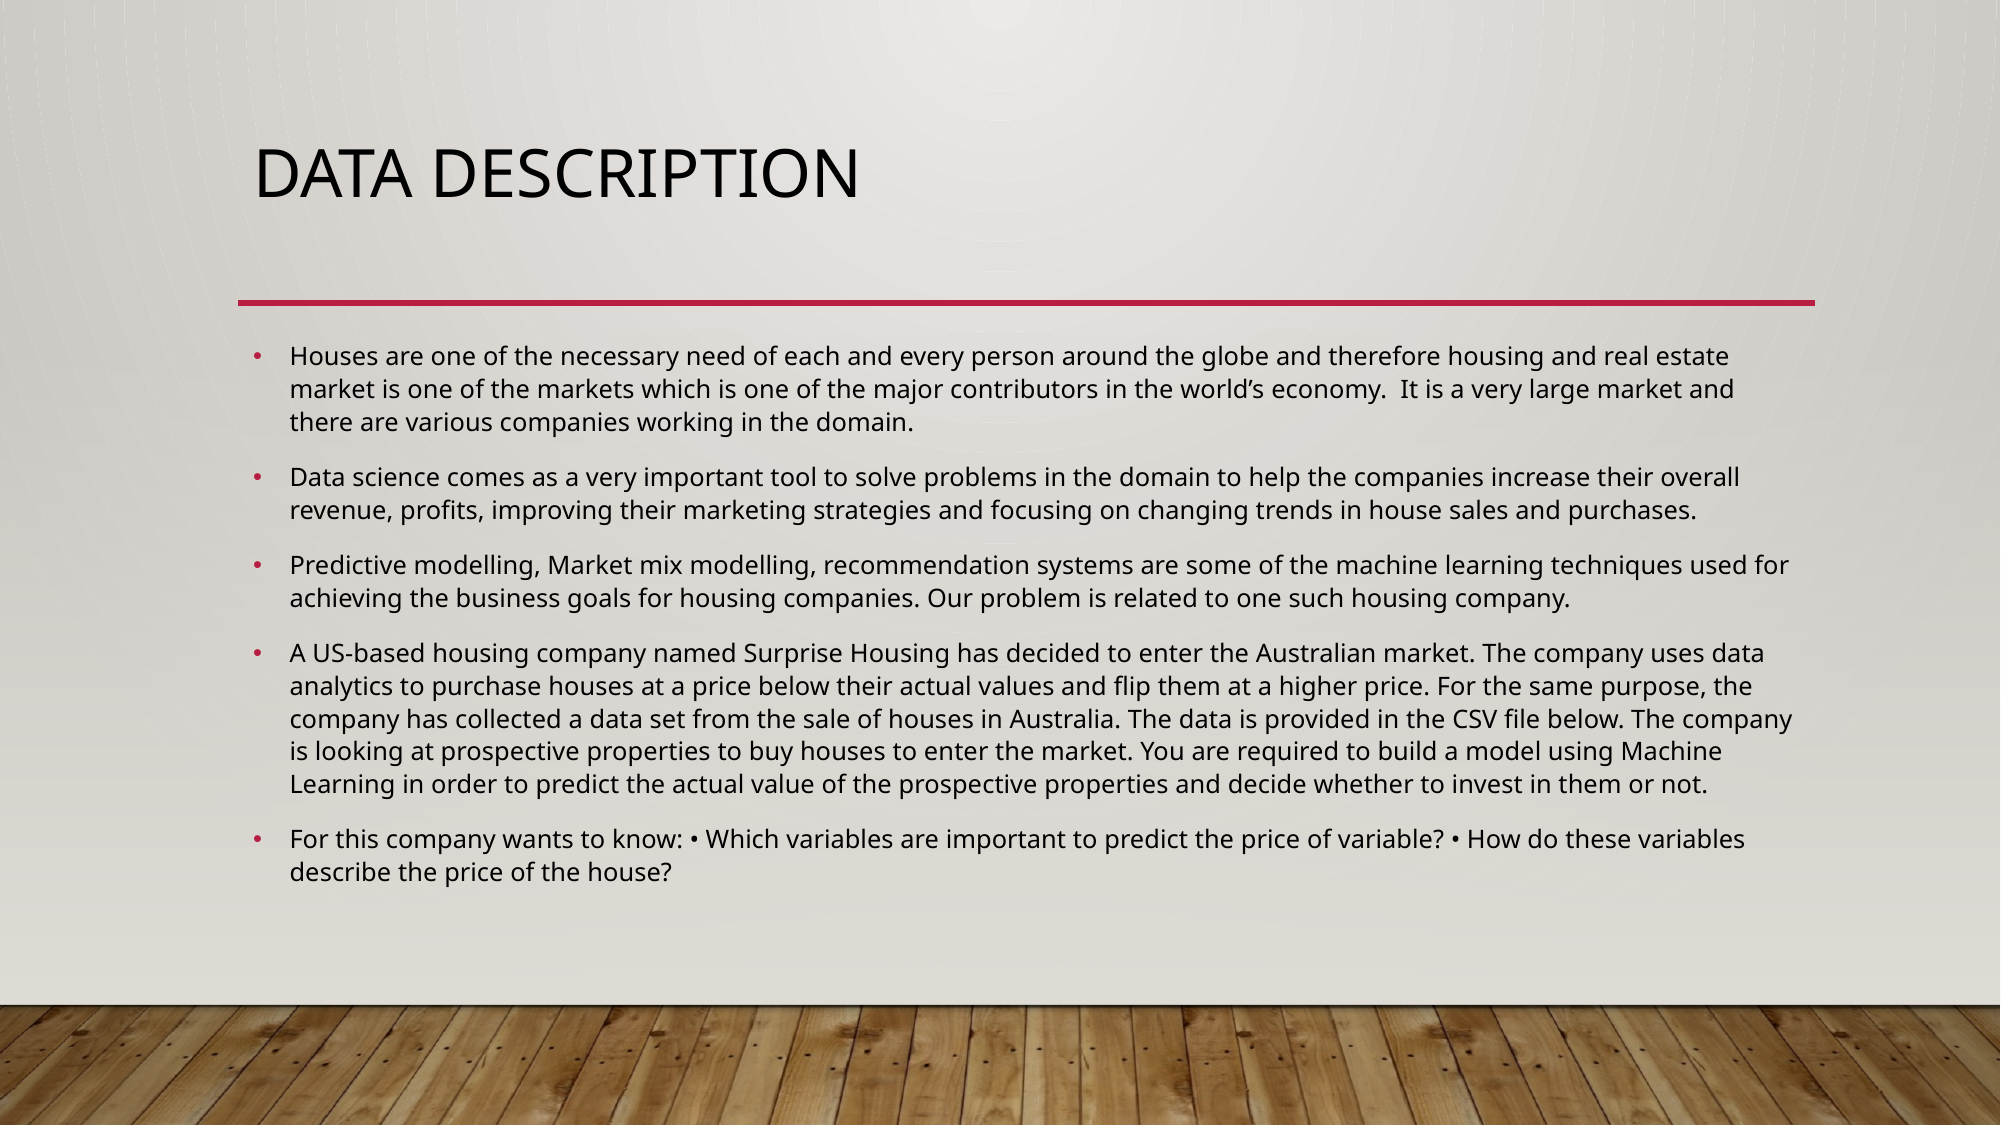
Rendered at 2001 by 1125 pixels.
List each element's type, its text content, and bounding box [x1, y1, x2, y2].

title Data Description [238, 131, 1814, 305]
list Houses are one of the necessary need of each and every person around the globe and therefore housing and real estate market is one of the markets which is one of the major contributors in the world’s economy. It is a very large market and there are various companies working in the domain. Data science comes as a very important tool to solve problems in the domain to help the companies increase their overall revenue, profits, improving their marketing strategies and focusing on changing trends in house sales and purchases. Predictive modelling, Market mix modelling, recommendation systems are some of the machine learning techniques used for achieving the business goals for housing companies. Our problem is related to one such housing company. A US-based housing company named Surprise Housing has decided to enter the Australian market. The company uses data analytics to purchase houses at a price below their actual values and flip them at a higher price. For the same purpose, the company has collected a data set from the sale of houses in Australia. The data is provided in the CSV file below. The company is looking at prospective properties to buy houses to enter the market. You are required to build a model using Machine Learning in order to predict the actual value of the prospective properties and decide whether to invest in them or not. For this company wants to know: • Which variables are important to predict the price of variable? • How do these variables describe the price of the house? [238, 330, 1814, 897]
picture [0, 1005, 2000, 1125]
